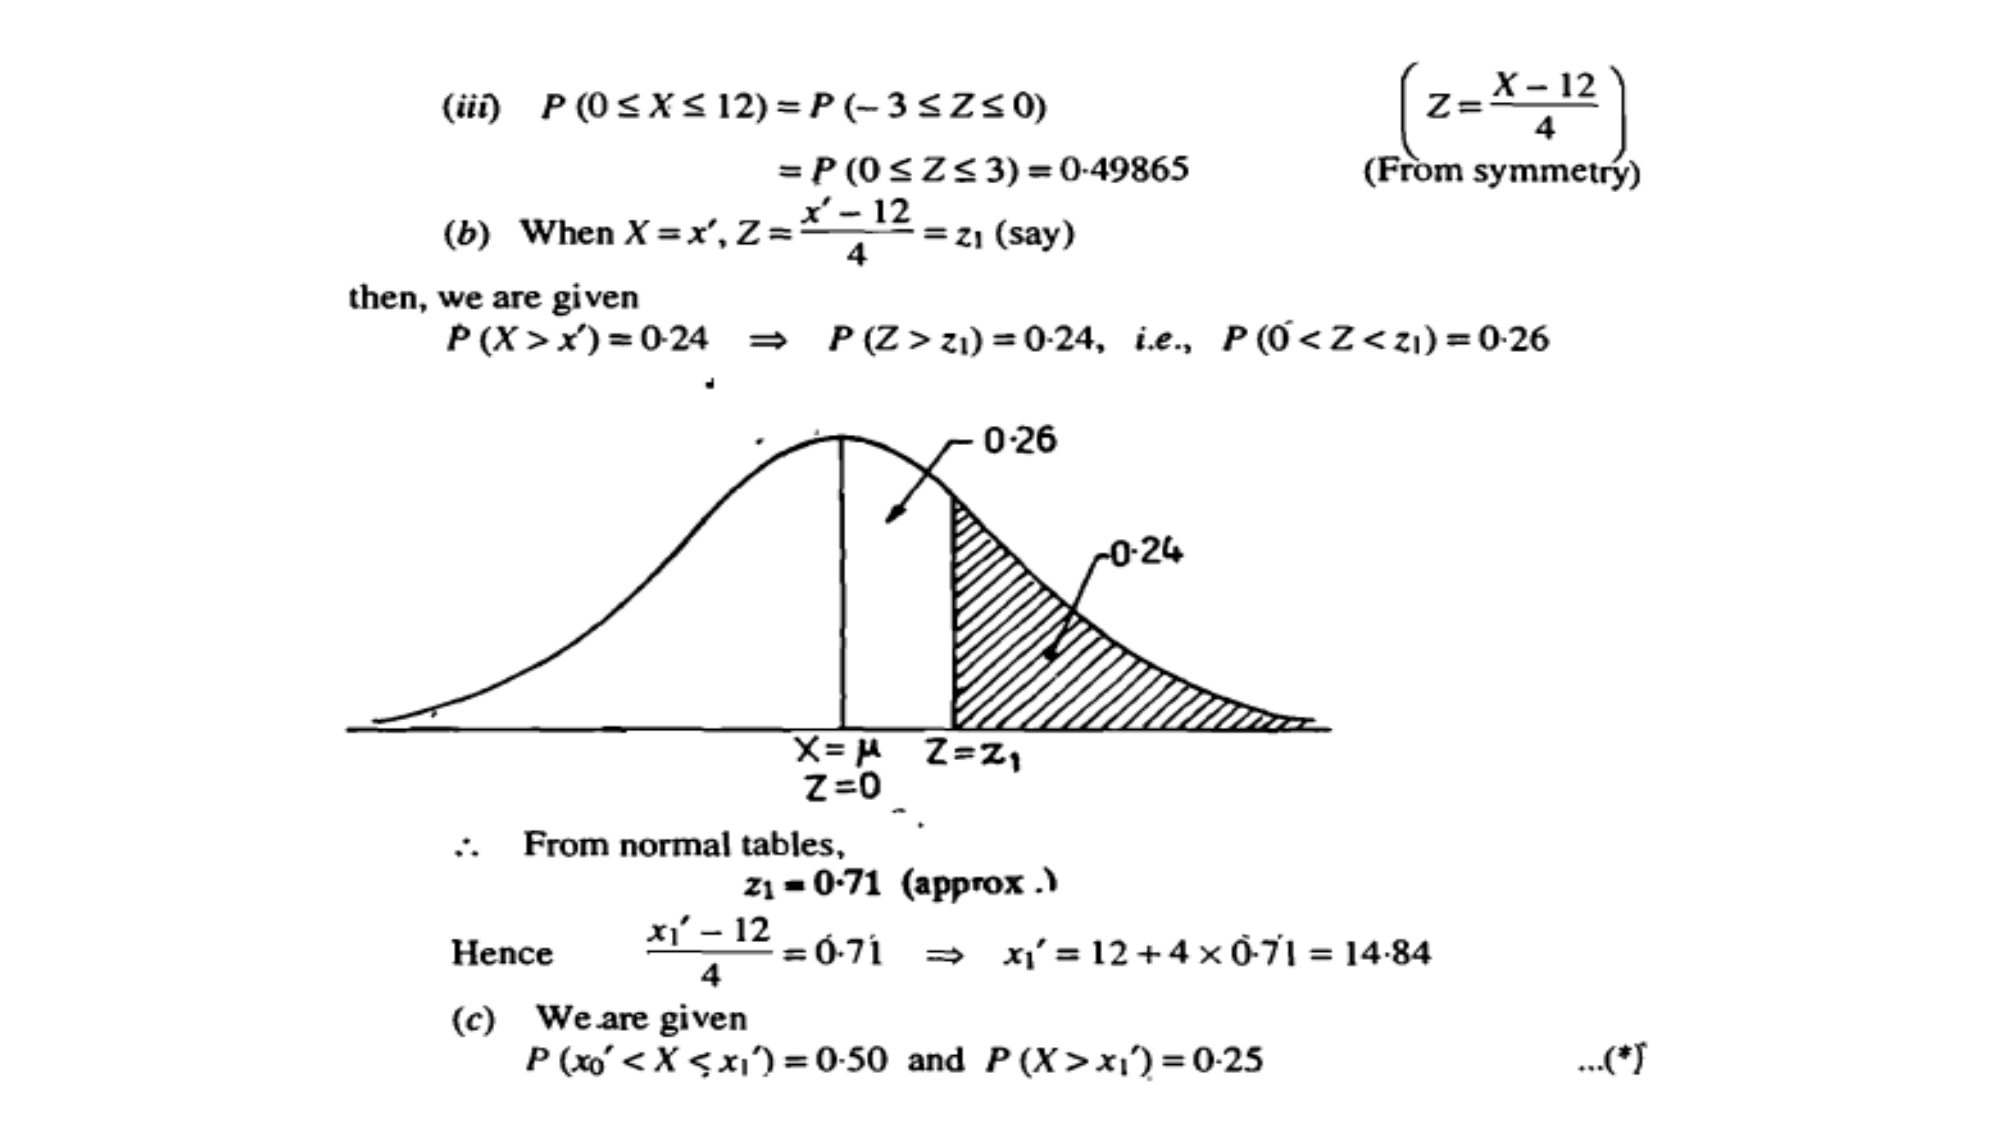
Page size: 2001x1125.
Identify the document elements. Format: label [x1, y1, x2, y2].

picture [235, 30, 1684, 1105]
